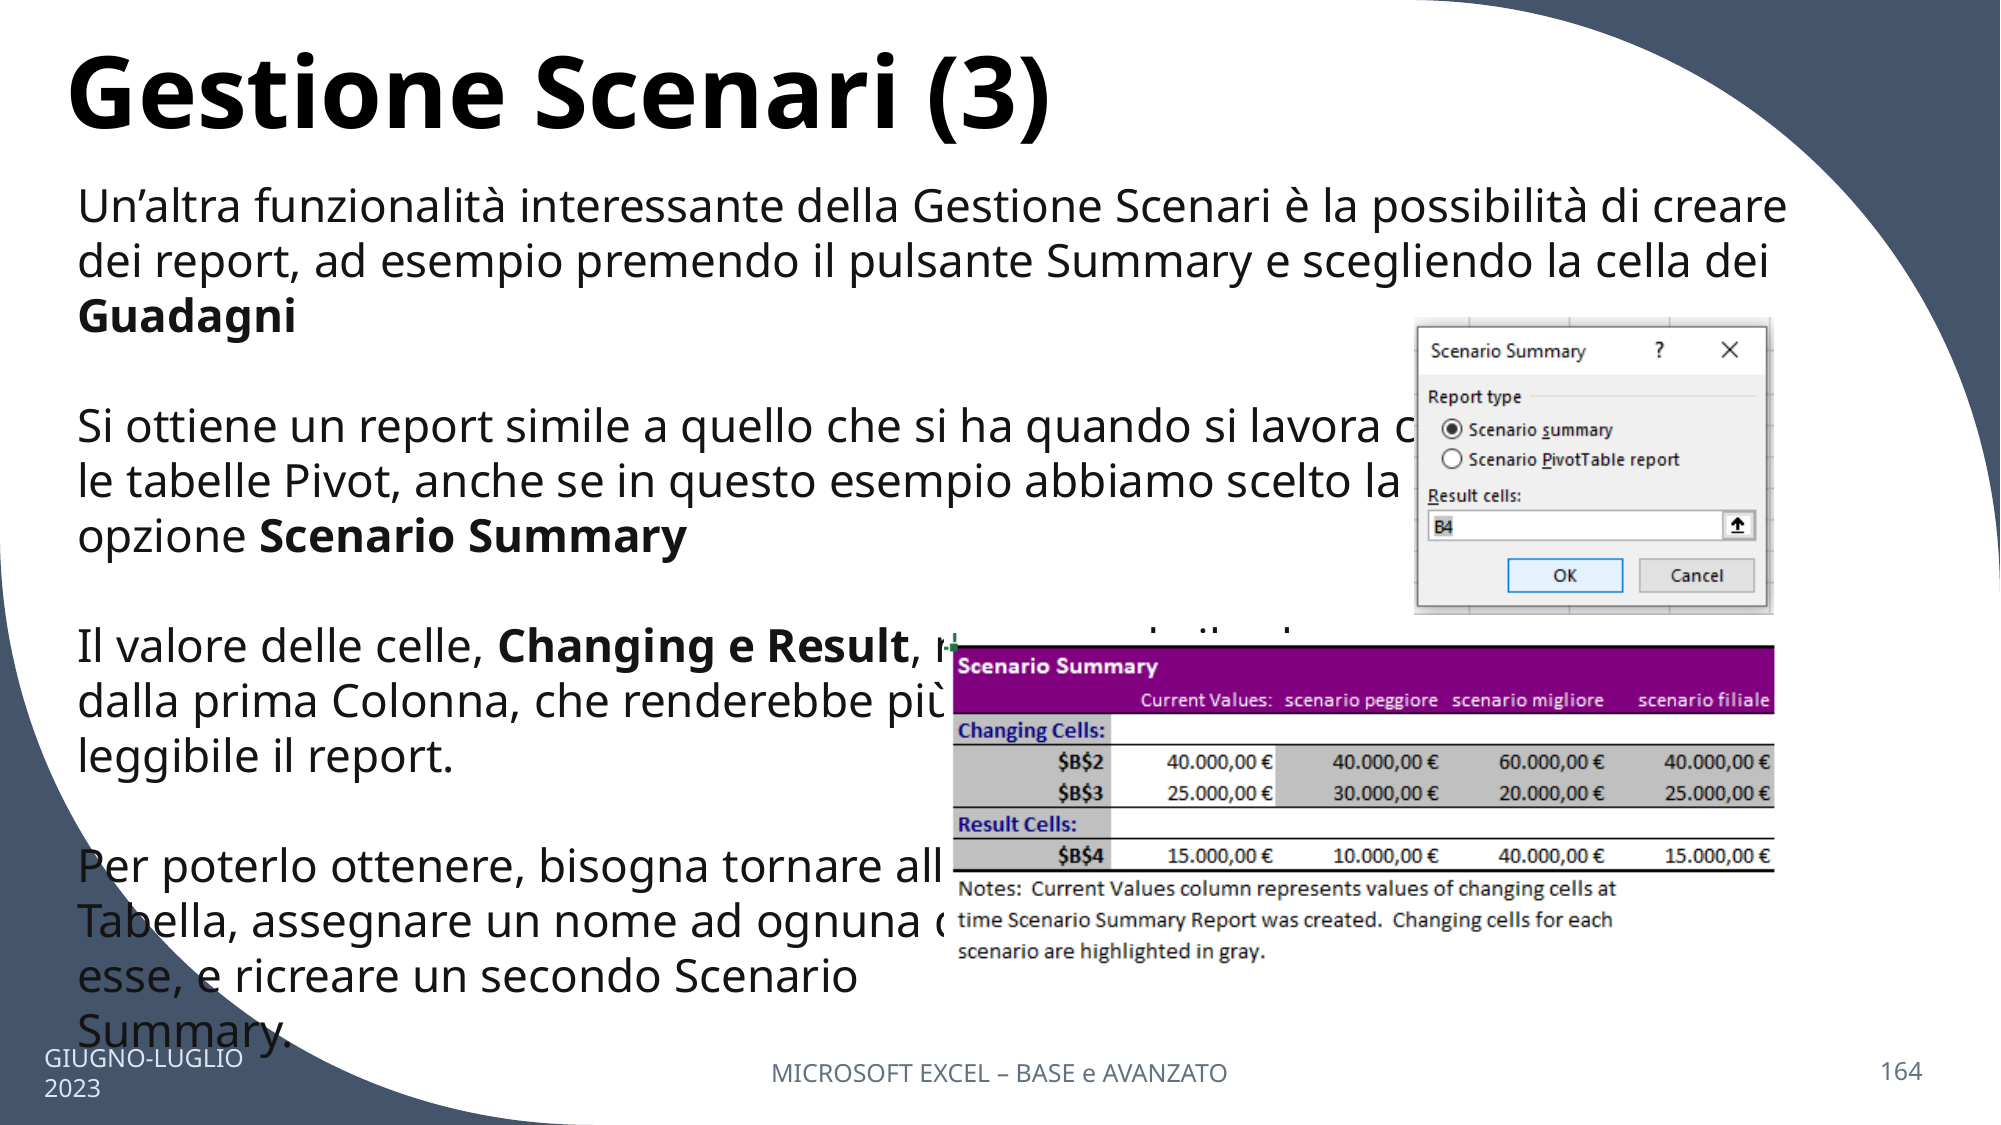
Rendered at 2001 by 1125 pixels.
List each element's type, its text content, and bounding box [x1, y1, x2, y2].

picture [944, 632, 1784, 968]
slide_number 164 [1665, 1042, 1938, 1103]
slide_number GIUGNO-LUGLIO 2023 [29, 1042, 309, 1103]
footer MICROSOFT EXCEL – BASE e AVANZATO [662, 1064, 1338, 1103]
text_box Un’altra funzionalità interessante della Gestione Scenari è la possibilità di creare dei report, ad esempio premendo il pulsante Summary e scegliendo la cella dei Guadagni Si ottiene un report simile a quello che si ha quando si lavora con le tabelle Pivot, anche se in questo esempio abbiamo scelto la opzione Scenario Summary Il valore delle celle, Changing e Result, non prende il valore dalla prima Colonna, che renderebbe più leggibile il report. Per poterlo ottenere, bisogna tornare alla Tabella, assegnare un nome ad ognuna di esse, e ricreare un secondo Scenario Summary. [62, 169, 1827, 1064]
title Gestione Scenari (3) [50, 0, 1722, 158]
picture [1414, 317, 1774, 615]
